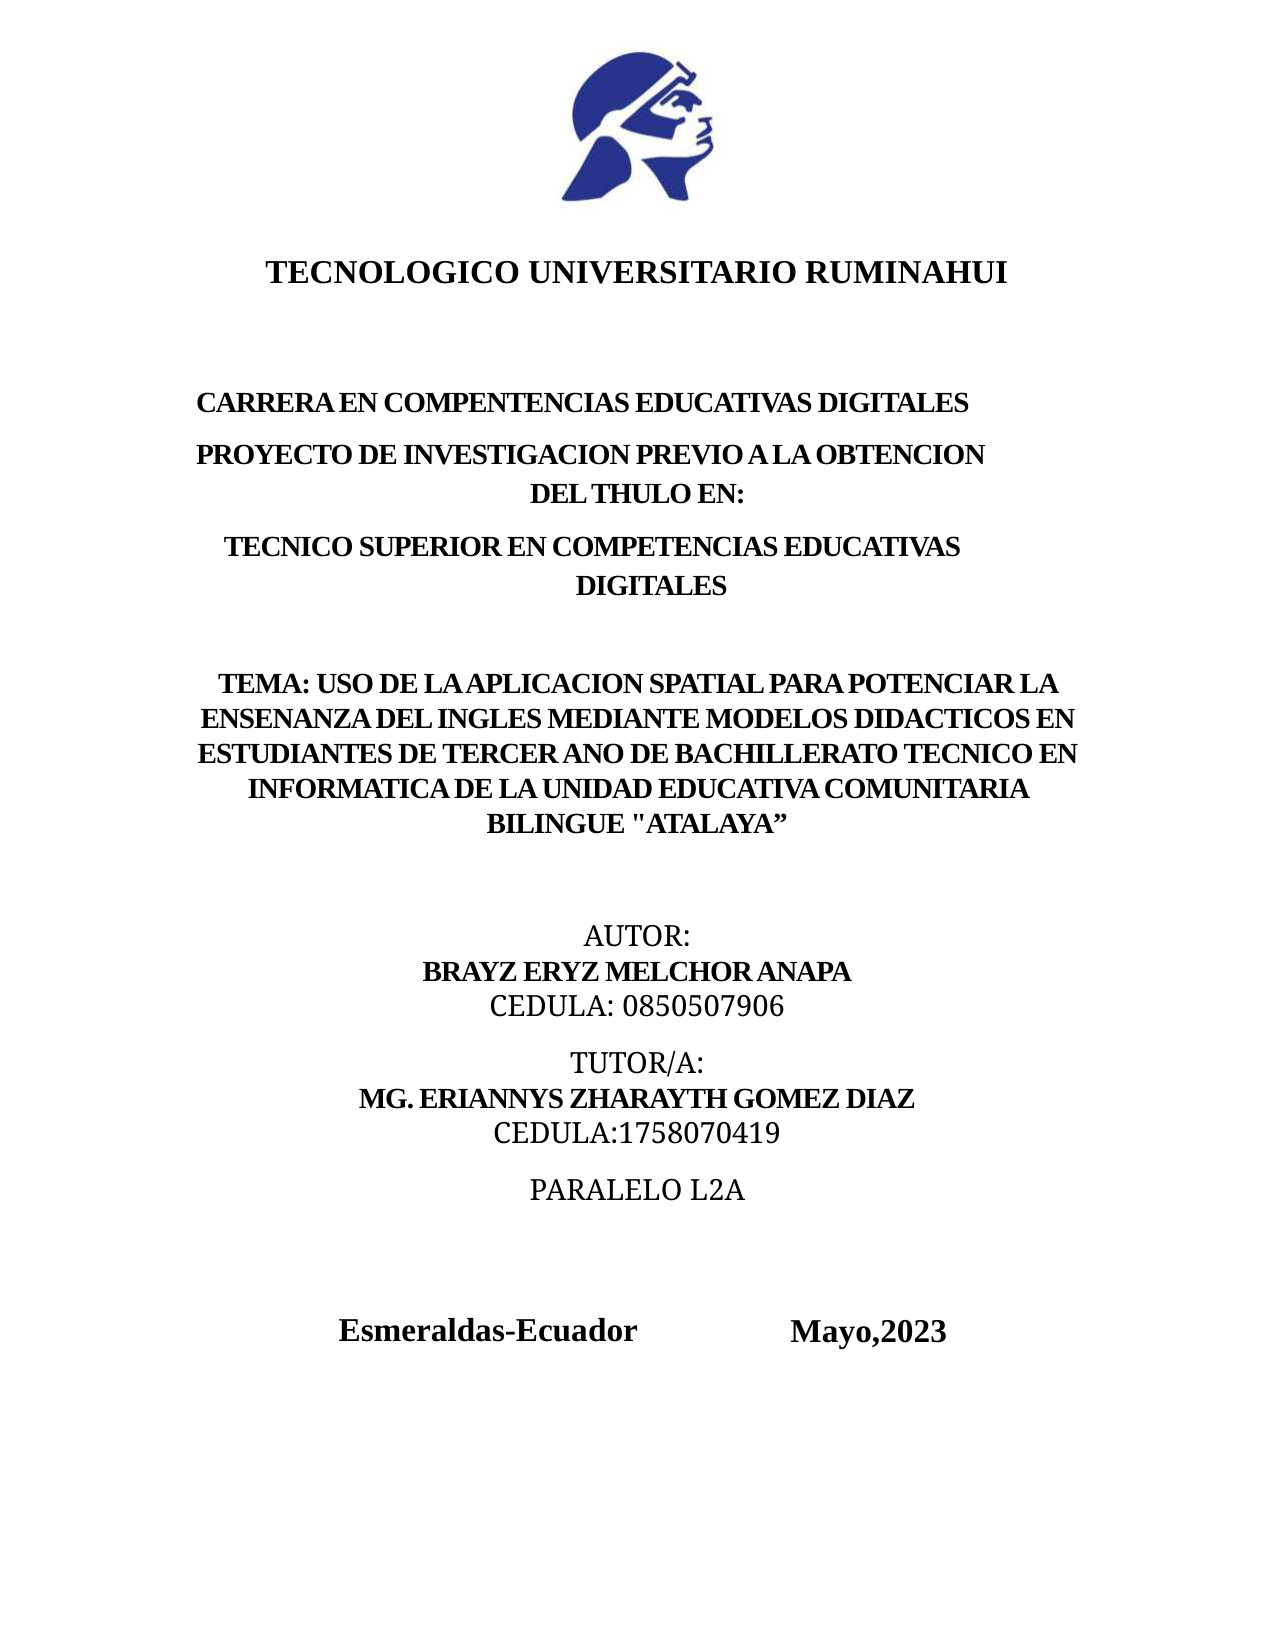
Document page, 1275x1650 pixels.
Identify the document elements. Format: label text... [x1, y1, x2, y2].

text_box TEMA: USO DE LA APLICACIOn SPATIAL PARA POTENCIAR LA ENSENANZA DEL INGLES MEDIANTE MODELOS DIDACTICOS EN ESTUDIANTES DE TERCER ANO DE BACHILLERATO TECNICO EN INFORMATICA DE LA UNIDAD EDUCATIVA COMUNITARIA BILINGUE "ATALAYA” [179, 664, 1095, 841]
text_box CARRERA EN COMPENTENCIAS EDUCATIVAS DIGITALES PROYECTO DE INVESTIGACION PREVIO A LA OBTENCION DEL THULO EN: TECNICO SUPERIOR EN COMPETENCIAS EDUCATIVAS DIGITALES [196, 382, 1080, 597]
text_box AUTOR: BRAYZ ERYZ MELCHOR ANAPA CEDULA: 0850507906 TUTOR/A: MG. ERIANNYS ZHARAYTH GOMEZ DIAZ CEDULA:1758070419 PARALELO L2A [330, 917, 944, 1231]
picture [544, 32, 731, 221]
text_box Mayo,2023 [790, 1309, 964, 1347]
text_box Esmeraldas-Ecuador [310, 1308, 639, 1341]
text_box TECNOLOGICO UNIVERSITARIO RUMINAHUI [244, 250, 1030, 291]
